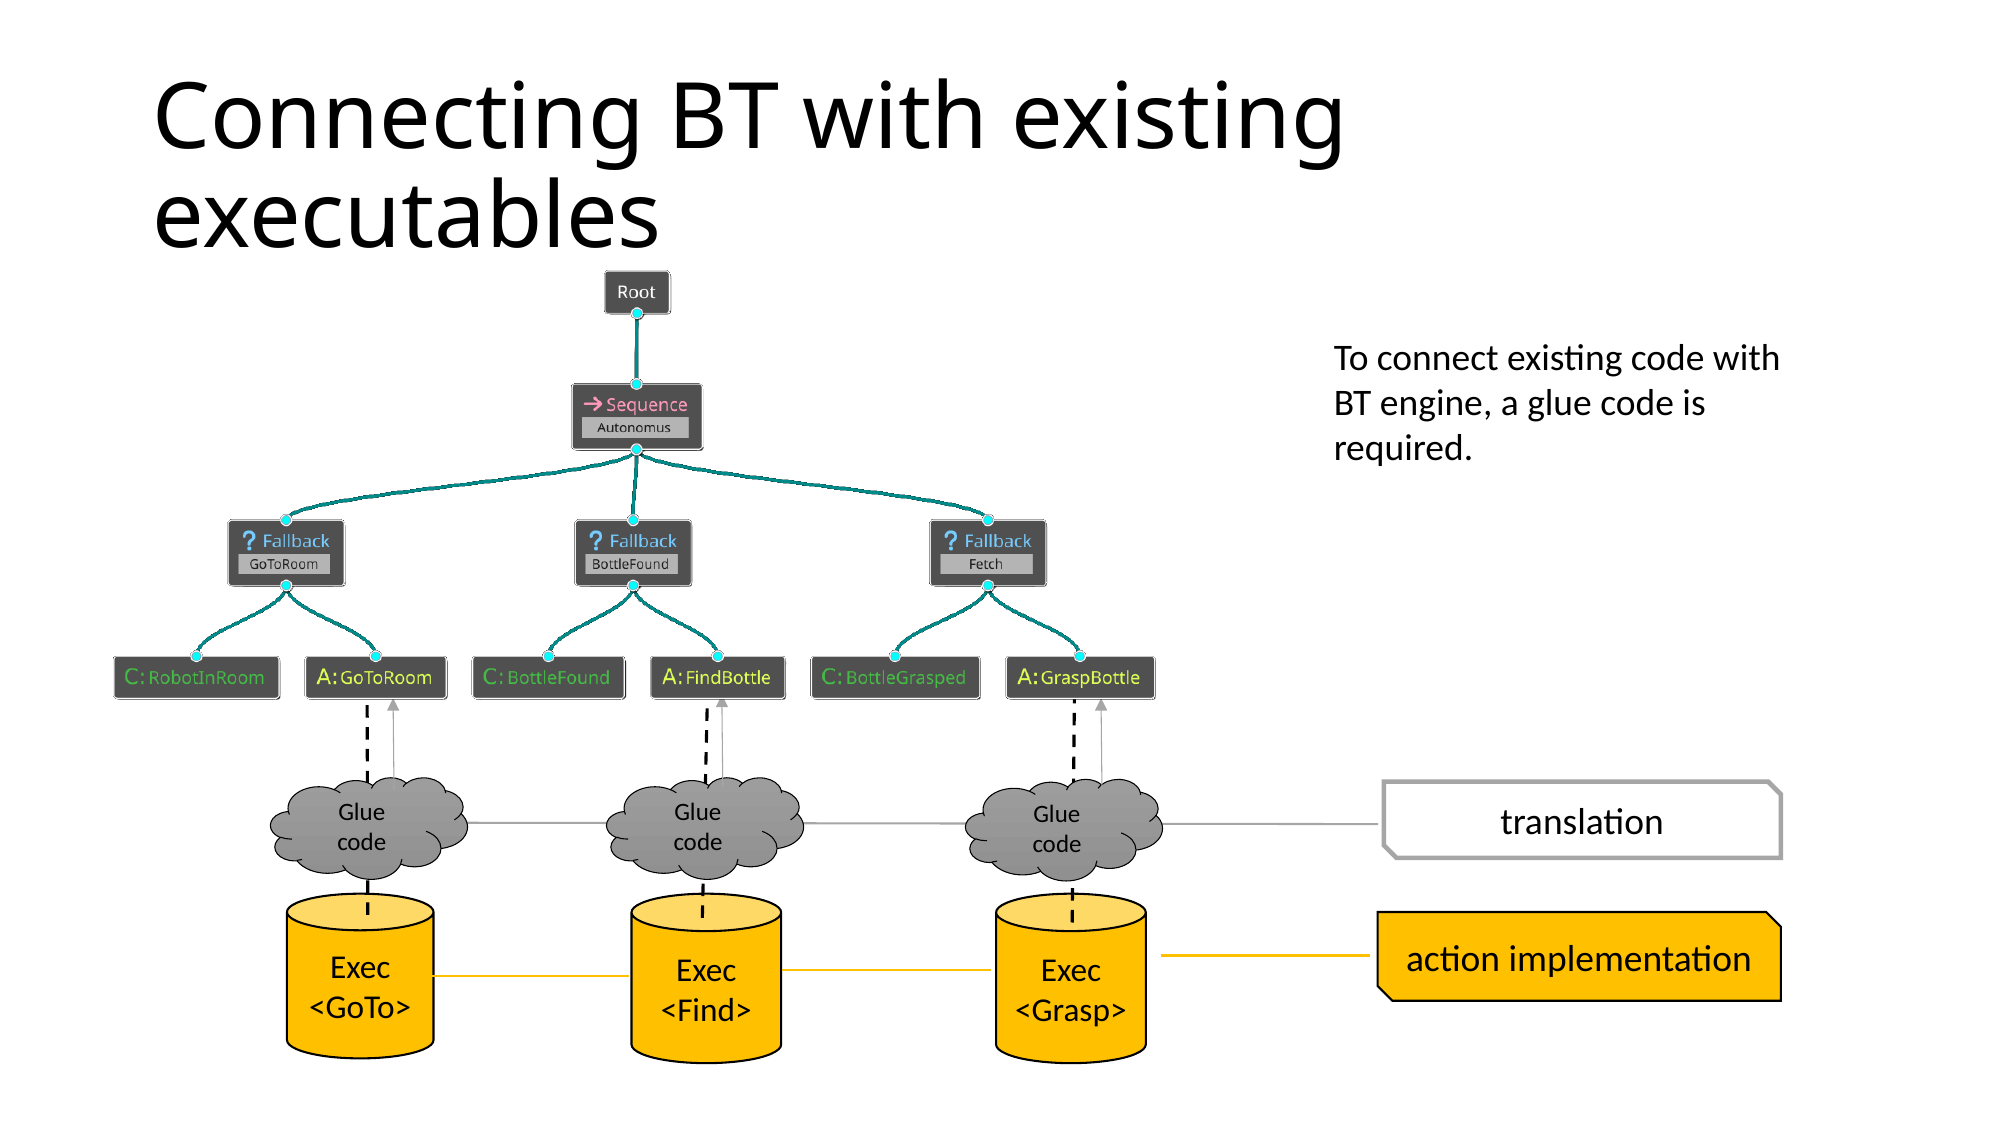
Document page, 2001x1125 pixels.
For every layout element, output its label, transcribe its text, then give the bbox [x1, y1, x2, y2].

text_box Glue code [964, 825, 1072, 882]
text_box Glue code [1075, 778, 1162, 822]
text_box Glue code [966, 781, 1072, 822]
text_box Environment [289, 895, 432, 929]
text_box RPC [633, 895, 779, 930]
text_box Glue code [368, 825, 469, 880]
text_box Exec <GoTo> [285, 892, 435, 1060]
text_box Glue code [708, 777, 804, 822]
text_box Glue code [605, 825, 702, 880]
text_box Exec <Find> [630, 892, 783, 1065]
text_box Glue code [368, 777, 468, 822]
text_box translation [1382, 780, 1782, 859]
text_box To connect existing code with BT engine, a glue code is required. [1318, 325, 1833, 476]
text_box Glue code [269, 780, 366, 880]
text_box Glue code [1075, 825, 1164, 881]
text_box Vision Skill [998, 895, 1144, 930]
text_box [702, 701, 708, 918]
text_box Exec <Grasp> [995, 892, 1147, 1065]
text_box action implementation [1376, 910, 1782, 1002]
text_box Glue code [606, 780, 702, 822]
picture [113, 270, 1156, 701]
title Connecting BT with existing executables [137, 59, 1863, 278]
text_box Glue code [708, 825, 805, 880]
